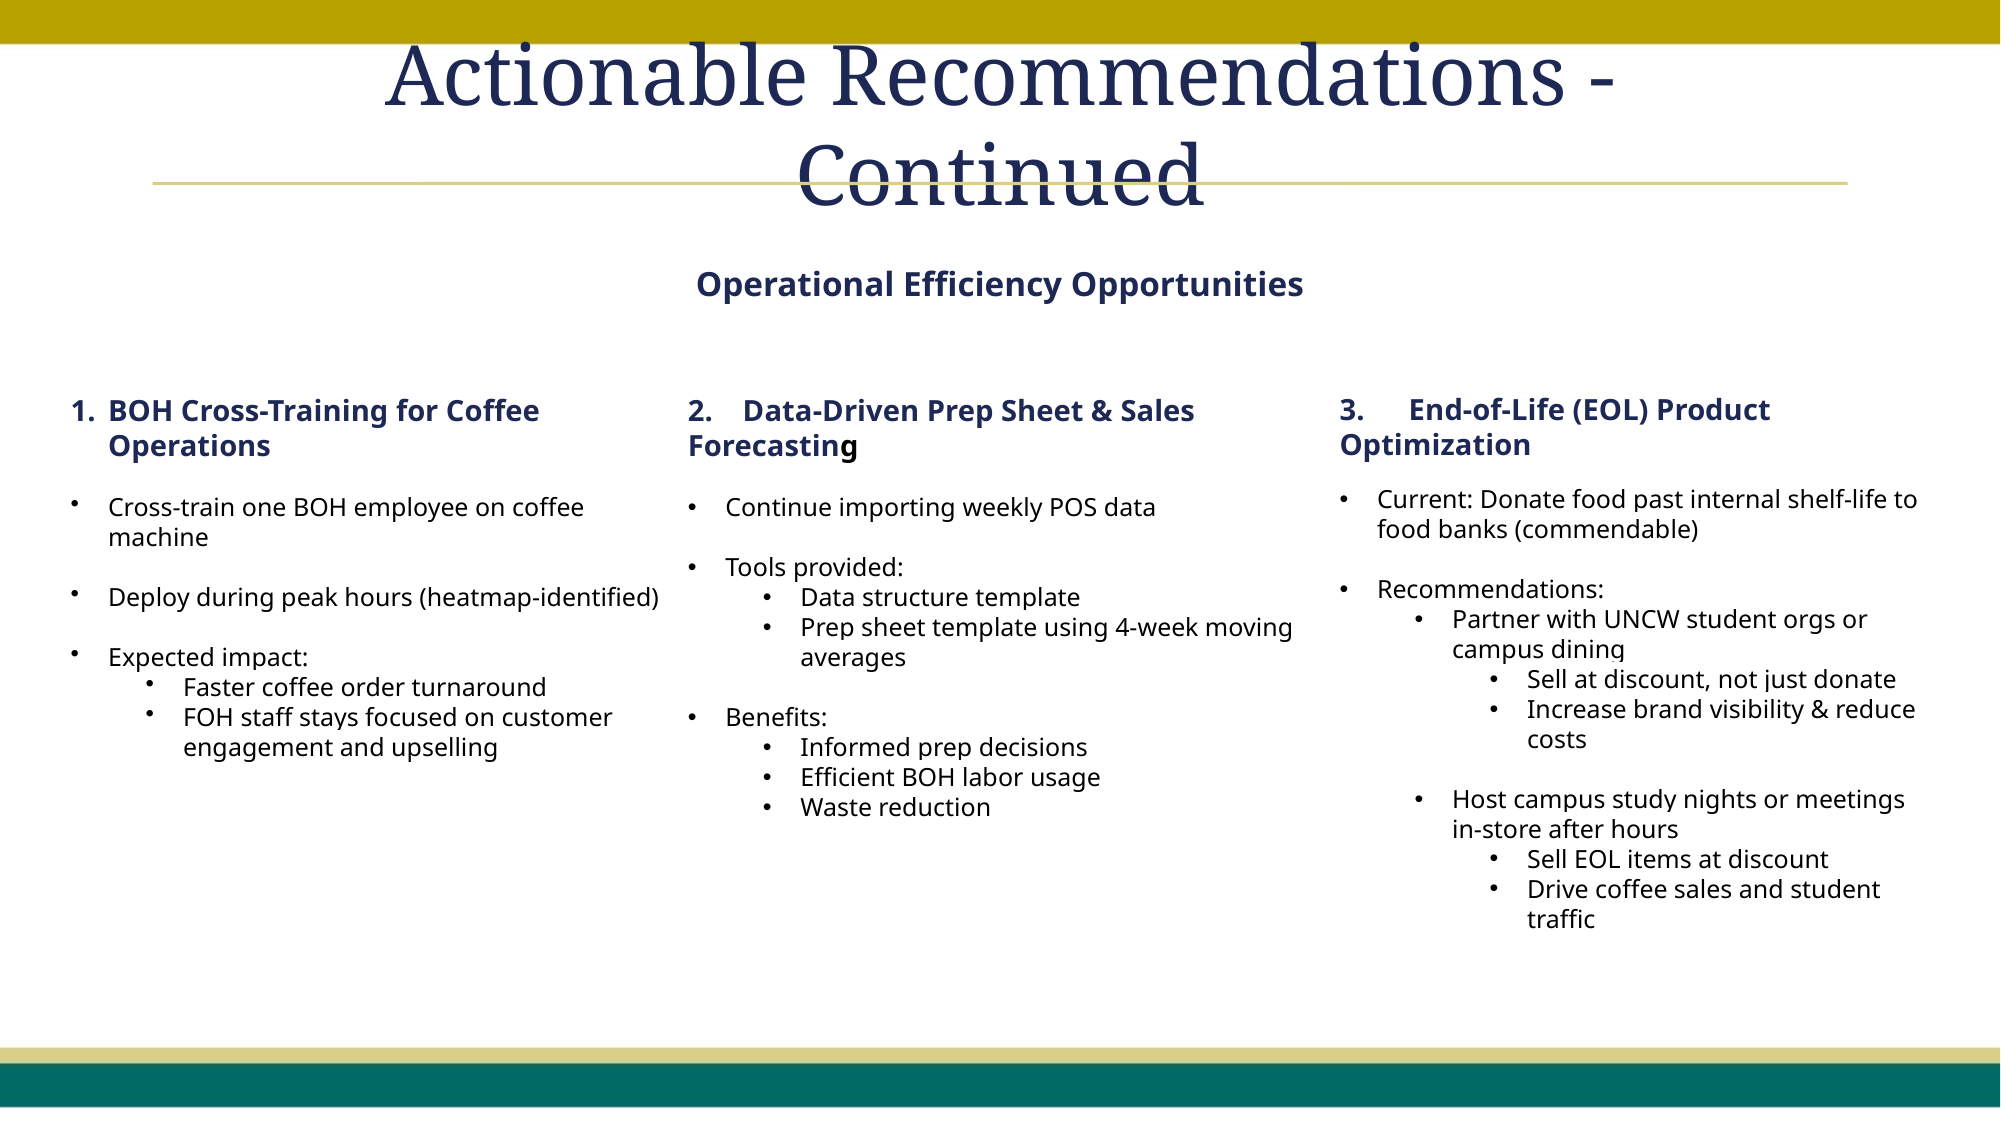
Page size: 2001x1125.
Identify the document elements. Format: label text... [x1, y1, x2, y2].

text_box Actionable Recommendations - Continued [164, 14, 1837, 182]
text_box Actionable Recommendations - Continued [164, 185, 1837, 230]
picture [0, 0, 2001, 1125]
text_box Operational Efficiency Opportunities [675, 255, 1326, 311]
text_box BOH Cross-Training for Coffee Operations Cross-train one BOH employee on coffee machine Deploy during peak hours (heatmap-identified) Expected impact: Faster coffee order turnaround FOH staff stays focused on customer engagement and upselling [55, 384, 672, 792]
text_box 2. Data-Driven Prep Sheet & Sales Forecasting Continue importing weekly POS data Tools provided: Data structure template Prep sheet template using 4-week moving averages Benefits: Informed prep decisions Efficient BOH labor usage Waste reduction [672, 384, 1329, 829]
text_box 3. End-of-Life (EOL) Product Optimization Current: Donate food past internal shelf-life to food banks (commendable) Recommendations: Partner with UNCW student orgs or campus dining Sell at discount, not just donate Increase brand visibility & reduce costs Host campus study nights or meetings in-store after hours Sell EOL items at discount Drive coffee sales and student traffic [1324, 384, 1952, 941]
